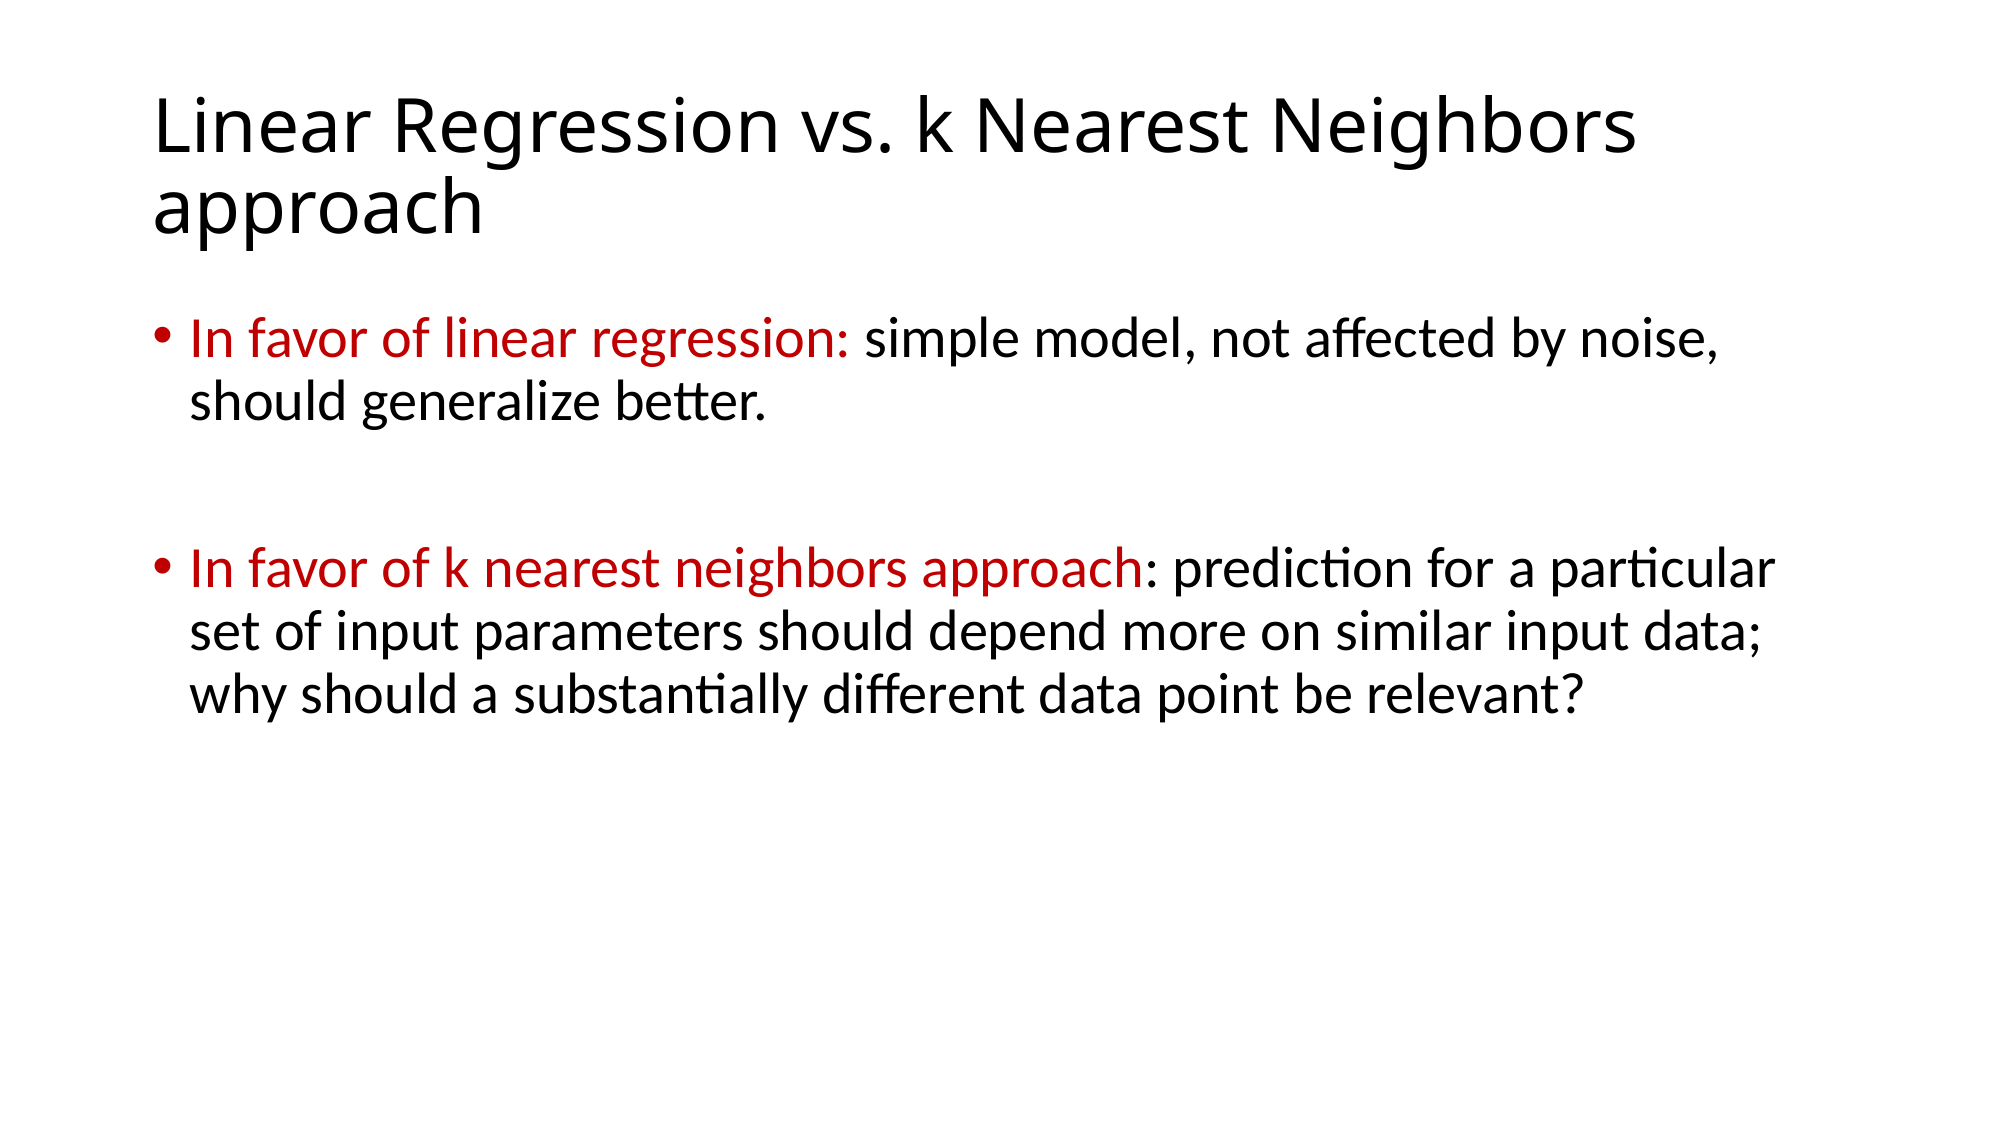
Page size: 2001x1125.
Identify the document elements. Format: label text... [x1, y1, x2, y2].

list In favor of linear regression: simple model, not affected by noise, should generalize better. In favor of k nearest neighbors approach: prediction for a particular set of input parameters should depend more on similar input data; why should a substantially different data point be relevant? [137, 299, 1863, 1014]
title Linear Regression vs. k Nearest Neighbors approach [137, 59, 1863, 278]
